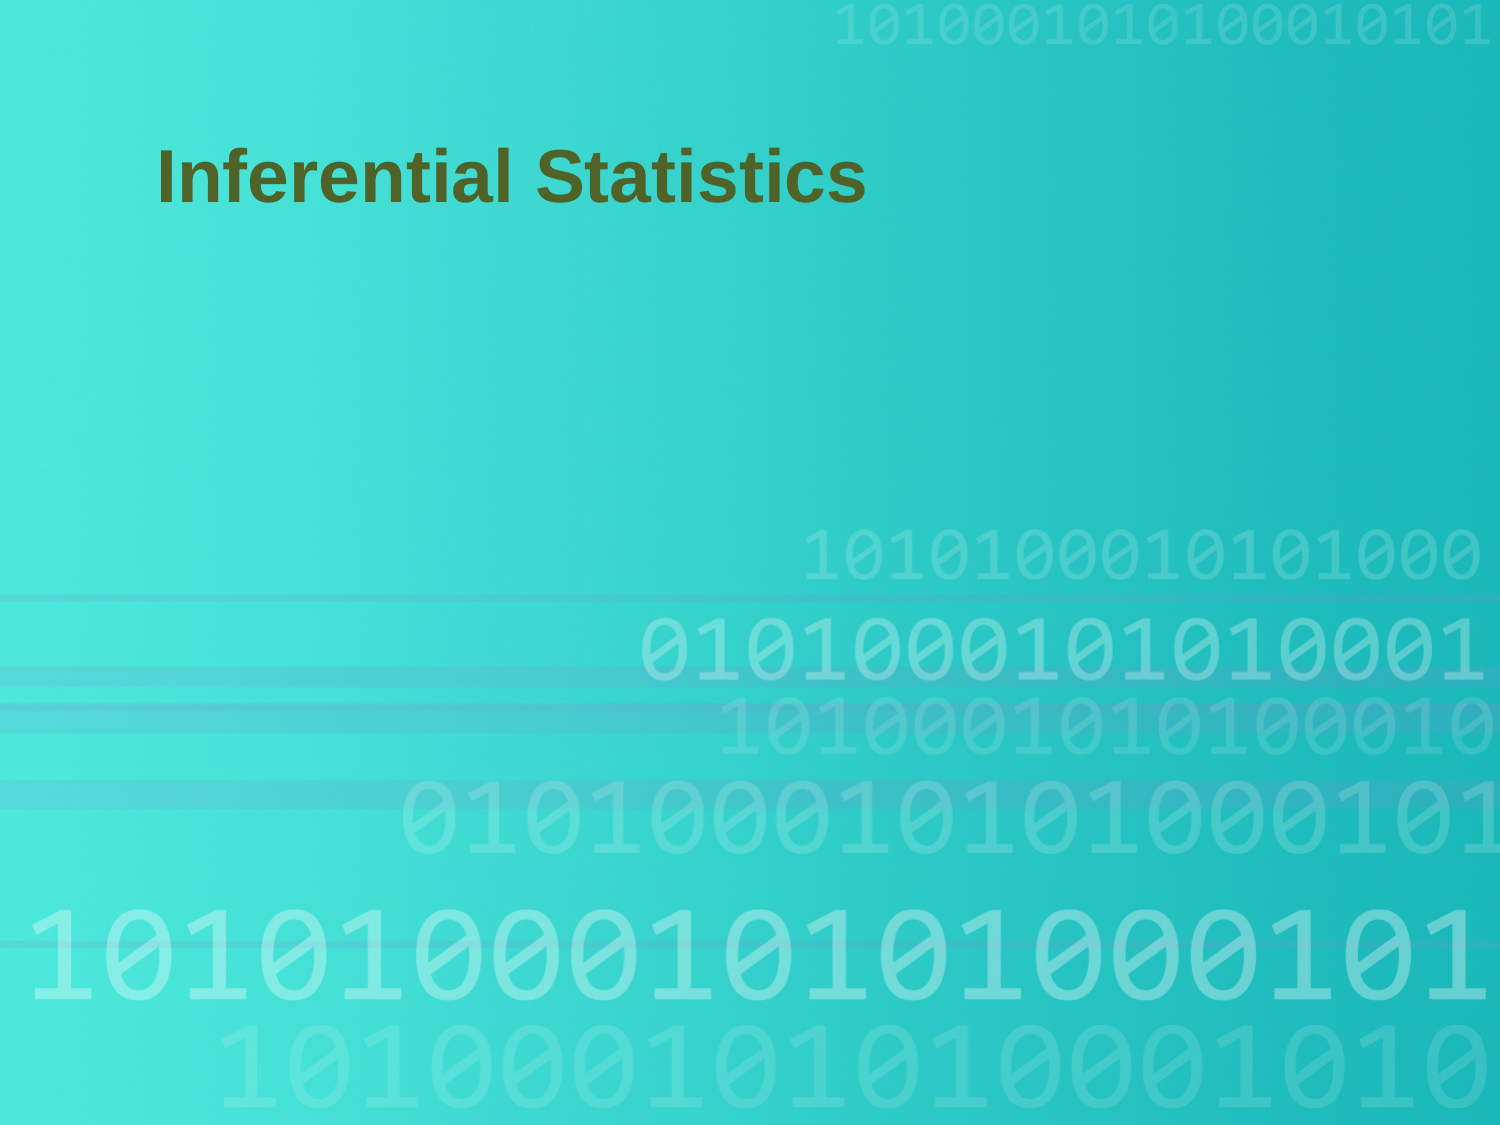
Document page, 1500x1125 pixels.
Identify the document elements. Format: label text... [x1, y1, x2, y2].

text_box Inferential Statistics [141, 120, 928, 226]
picture [0, 0, 1500, 1125]
